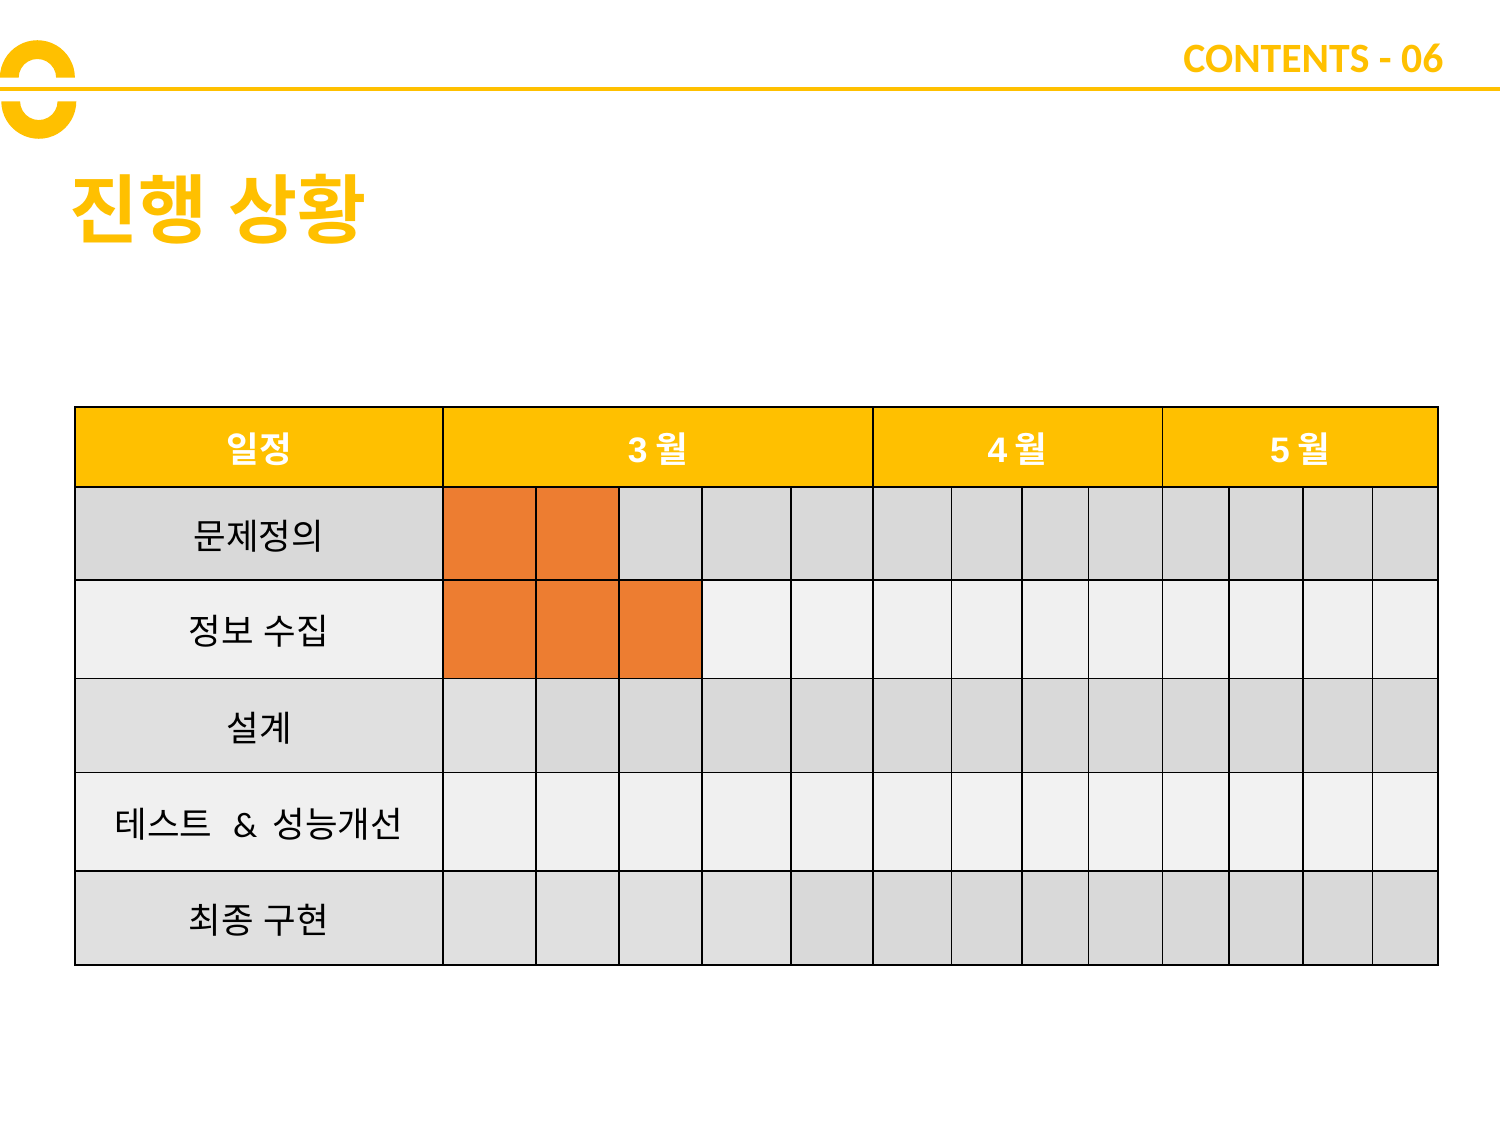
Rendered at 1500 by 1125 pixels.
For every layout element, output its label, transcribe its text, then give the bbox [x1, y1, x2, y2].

title 진행 상황 [54, 166, 632, 260]
table_cell [874, 679, 951, 772]
table_cell [1373, 872, 1437, 964]
table_cell [1230, 679, 1302, 772]
table_cell [1304, 679, 1372, 772]
table_cell [874, 581, 951, 678]
table_cell [1023, 773, 1088, 870]
text_box [0, 39, 76, 79]
table_cell [1230, 872, 1302, 964]
table_cell [1089, 773, 1162, 870]
table_cell [1163, 872, 1228, 964]
table_cell [620, 679, 701, 772]
table_cell [620, 773, 701, 870]
table_cell [952, 679, 1021, 772]
table_cell [1304, 872, 1372, 964]
table_cell [874, 872, 951, 964]
table_cell [1089, 488, 1162, 579]
table_cell [1023, 679, 1088, 772]
table_cell [537, 488, 618, 579]
text_box CONTENTS - 06 [1158, 23, 1459, 88]
table_cell [703, 581, 790, 678]
table_cell [703, 679, 790, 772]
table_cell [874, 488, 951, 579]
table_cell [620, 581, 701, 678]
table_cell [537, 581, 618, 678]
table_cell [1230, 581, 1302, 678]
table_cell [1023, 488, 1088, 579]
table_cell [792, 773, 872, 870]
table_cell [792, 581, 872, 678]
table_cell [1373, 773, 1437, 870]
table_cell [1163, 488, 1228, 579]
table_cell [444, 488, 535, 579]
table_cell [444, 679, 535, 772]
table_cell 테스트 & 성능개선 [76, 773, 442, 870]
table_cell [1304, 581, 1372, 678]
table_cell 설계 [76, 679, 442, 772]
table_cell [1230, 773, 1302, 870]
table_cell [952, 773, 1021, 870]
table_cell [1304, 773, 1372, 870]
table_cell [792, 872, 872, 964]
table_cell [1304, 488, 1372, 579]
table_cell [1373, 581, 1437, 678]
table_cell [1023, 581, 1088, 678]
text_box [0, 100, 78, 140]
table_cell [1089, 581, 1162, 678]
table_cell [537, 872, 618, 964]
table_cell [444, 872, 535, 964]
table_cell [952, 581, 1021, 678]
table_cell [444, 581, 535, 678]
table_cell [1373, 488, 1437, 579]
table_header 3월 [444, 408, 872, 486]
table_cell [444, 773, 535, 870]
table_header 4월 [874, 408, 1162, 486]
table_cell [620, 488, 701, 579]
table_cell [952, 872, 1021, 964]
table_cell [1163, 679, 1228, 772]
table_cell [1230, 488, 1302, 579]
table_cell [1373, 679, 1437, 772]
table_header 5월 [1163, 408, 1437, 486]
table_header 일정 [76, 408, 442, 486]
table_cell [1163, 581, 1228, 678]
table_cell [792, 679, 872, 772]
table_cell 최종 구현 [76, 872, 442, 964]
table_cell [703, 488, 790, 579]
table_cell [1023, 872, 1088, 964]
table_cell [952, 488, 1021, 579]
table_cell [874, 773, 951, 870]
table_cell [1089, 679, 1162, 772]
table_cell [1089, 872, 1162, 964]
table_cell 문제정의 [76, 488, 442, 579]
table_cell [703, 773, 790, 870]
table_cell [537, 773, 618, 870]
table_cell [703, 872, 790, 964]
table_cell [792, 488, 872, 579]
table_cell [537, 679, 618, 772]
table_cell 정보 수집 [76, 581, 442, 678]
table_cell [1163, 773, 1228, 870]
table_cell [620, 872, 701, 964]
